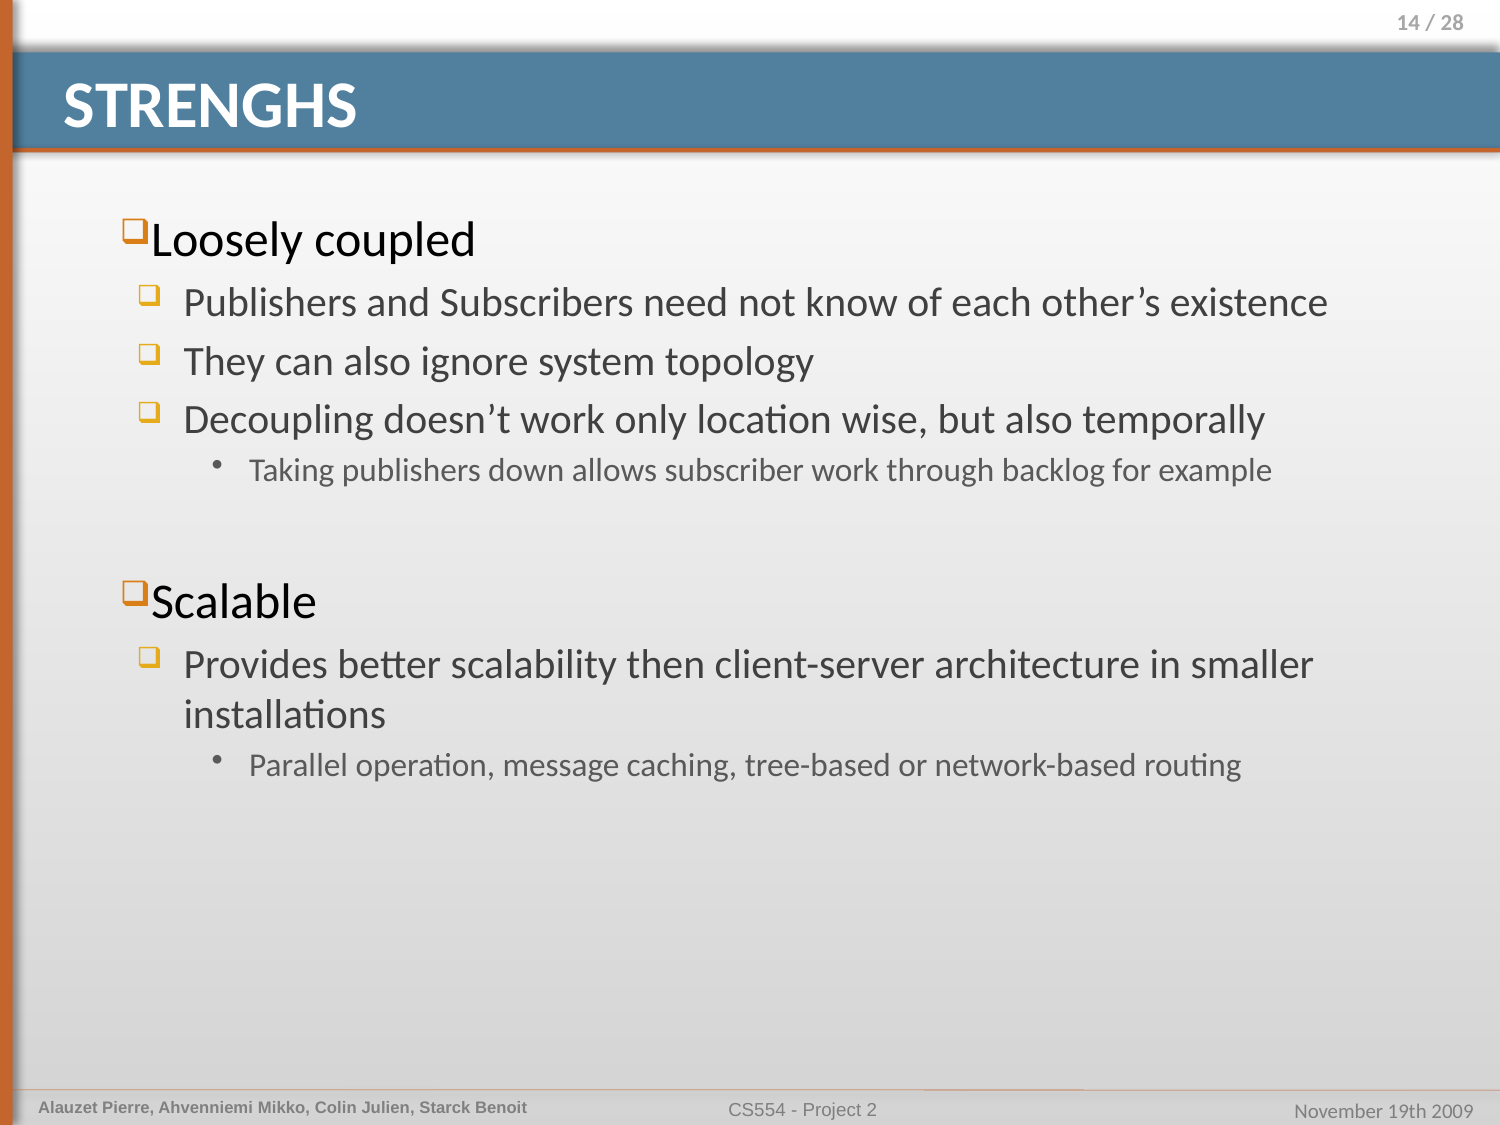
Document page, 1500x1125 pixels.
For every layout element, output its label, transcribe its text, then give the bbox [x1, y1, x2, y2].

title strenghs [49, 53, 1442, 141]
list Loosely coupled Publishers and Subscribers need not know of each other’s existence They can also ignore system topology Decoupling doesn’t work only location wise, but also temporally Taking publishers down allows subscriber work through backlog for example Scalable Provides better scalability then client-server architecture in smaller installations Parallel operation, message caching, tree-based or network-based routing [46, 199, 1465, 1079]
